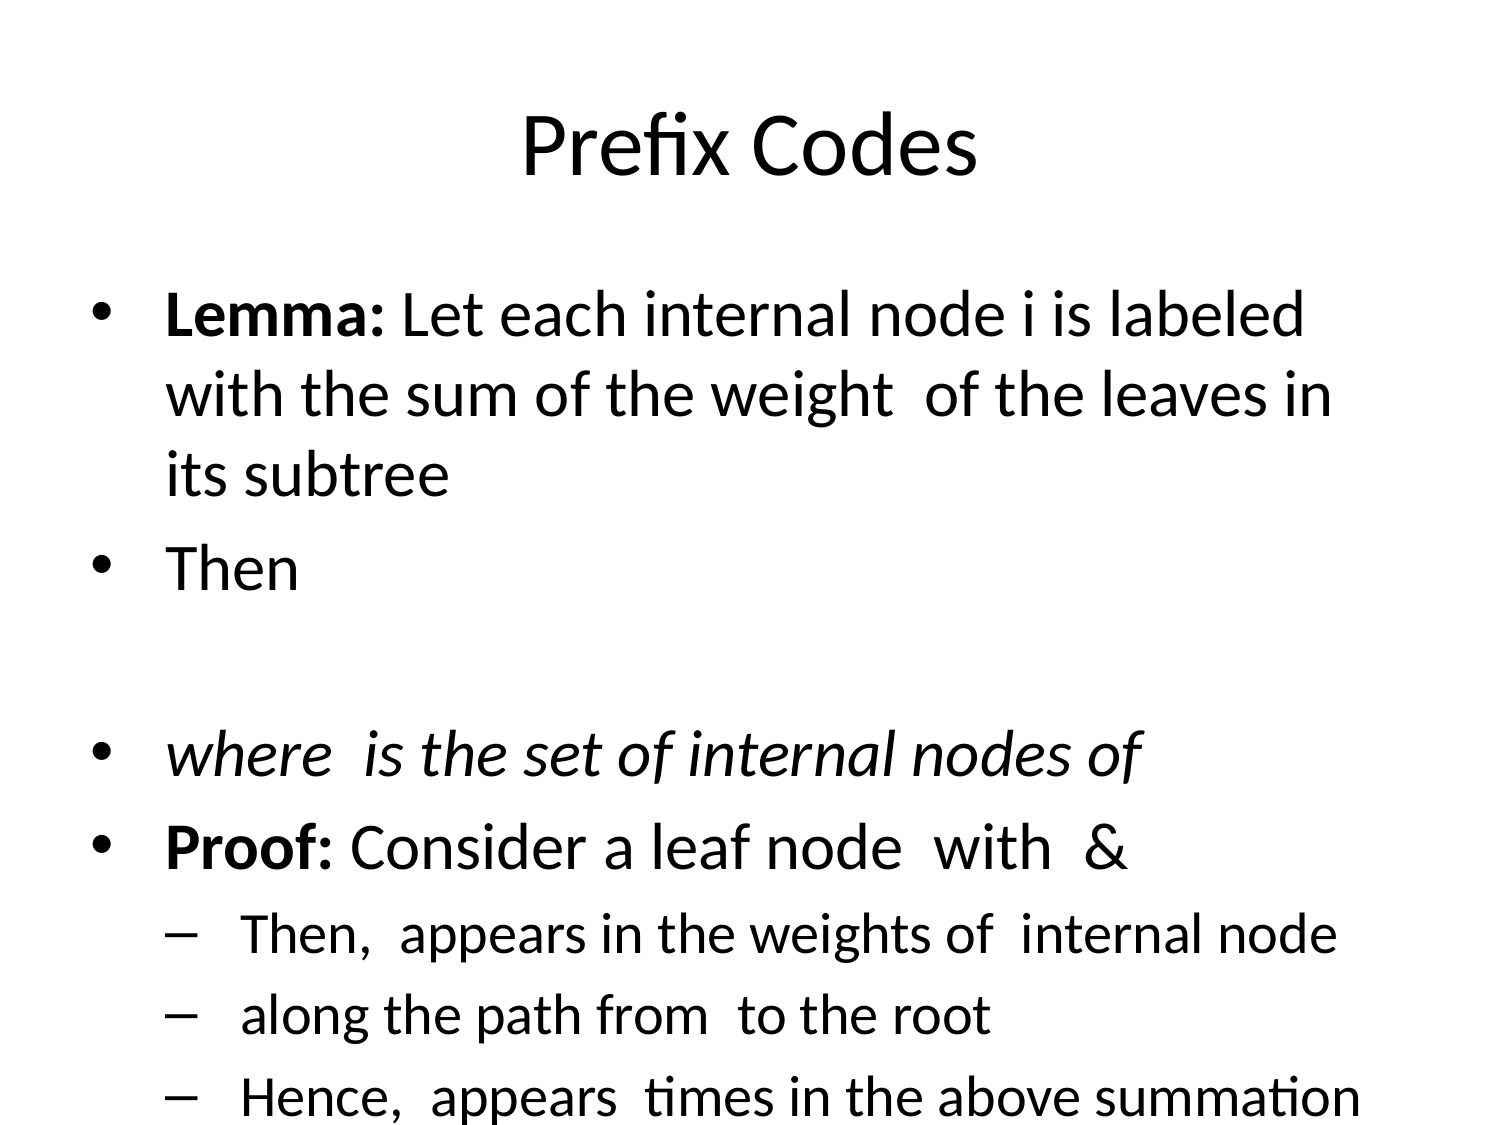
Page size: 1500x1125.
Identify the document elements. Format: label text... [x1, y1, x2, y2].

title Prefix Codes [75, 45, 1425, 233]
